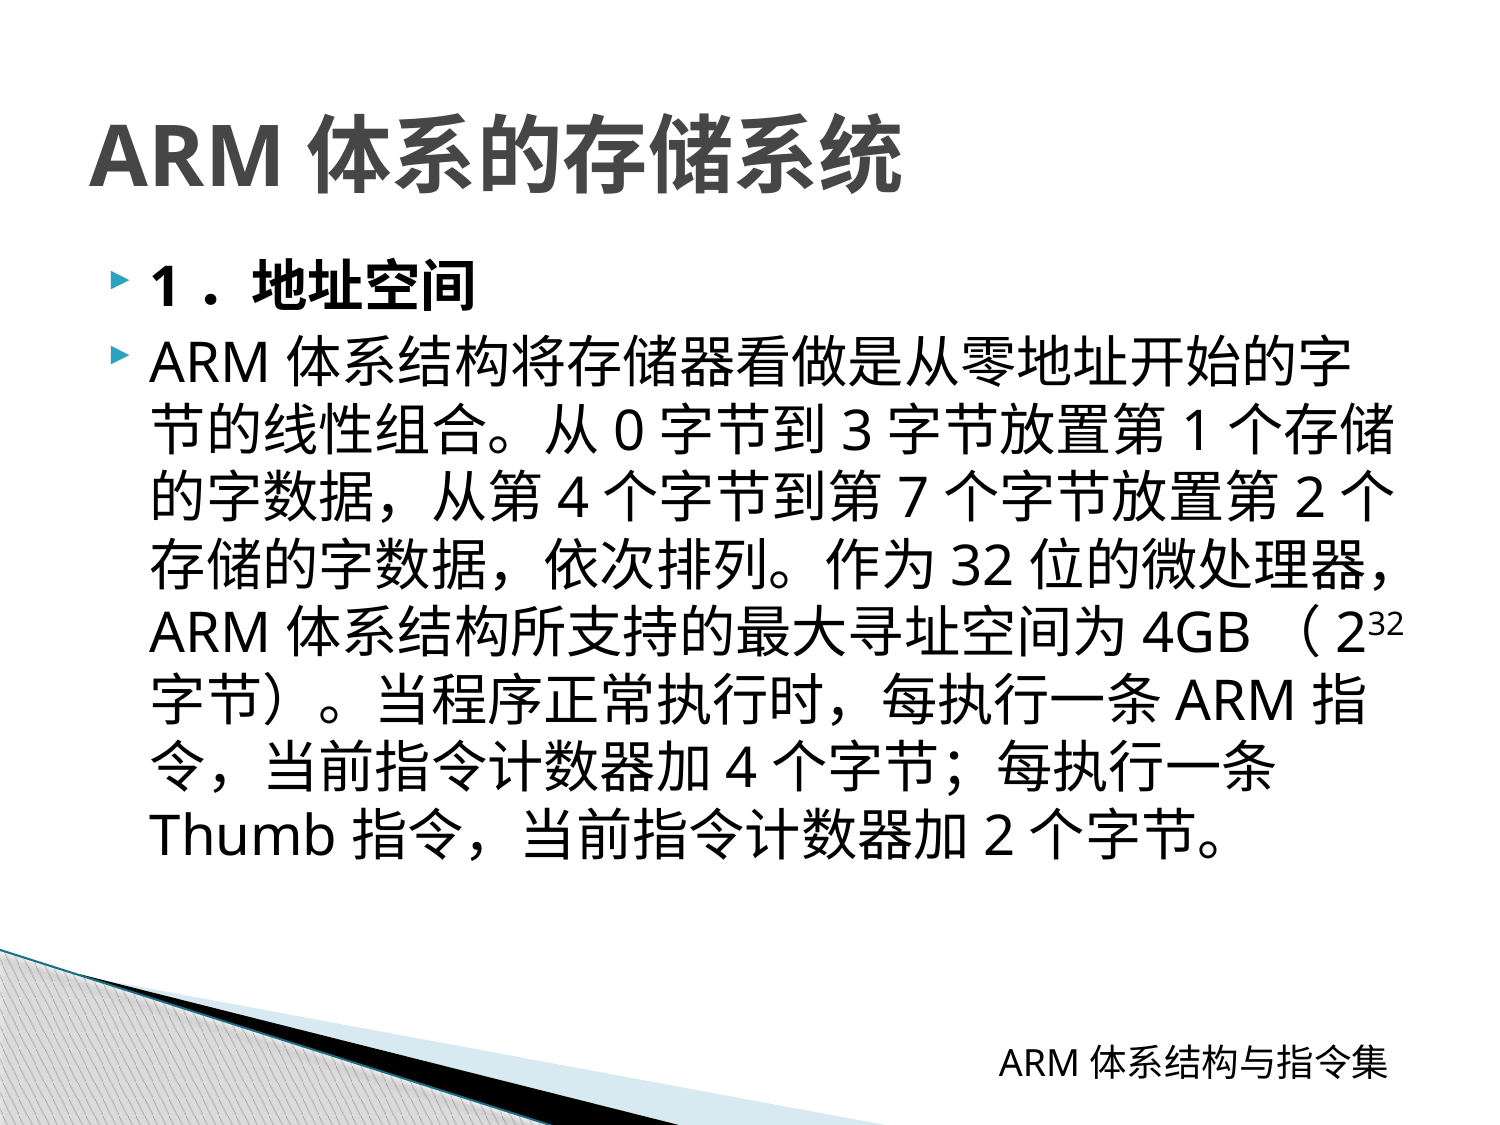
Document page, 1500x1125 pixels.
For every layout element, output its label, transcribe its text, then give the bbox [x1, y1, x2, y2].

list 1．地址空间 ARM体系结构将存储器看做是从零地址开始的字节的线性组合。从0字节到3字节放置第1个存储的字数据，从第4个字节到第7个字节放置第2个存储的字数据，依次排列。作为32位的微处理器，ARM体系结构所支持的最大寻址空间为4GB（232字节）。当程序正常执行时，每执行一条ARM指令，当前指令计数器加4个字节；每执行一条Thumb指令，当前指令计数器加2个字节。 [75, 247, 1425, 986]
title ARM体系的存储系统 [75, 58, 1425, 247]
text_box ARM体系结构与指令集 [867, 1031, 1430, 1091]
